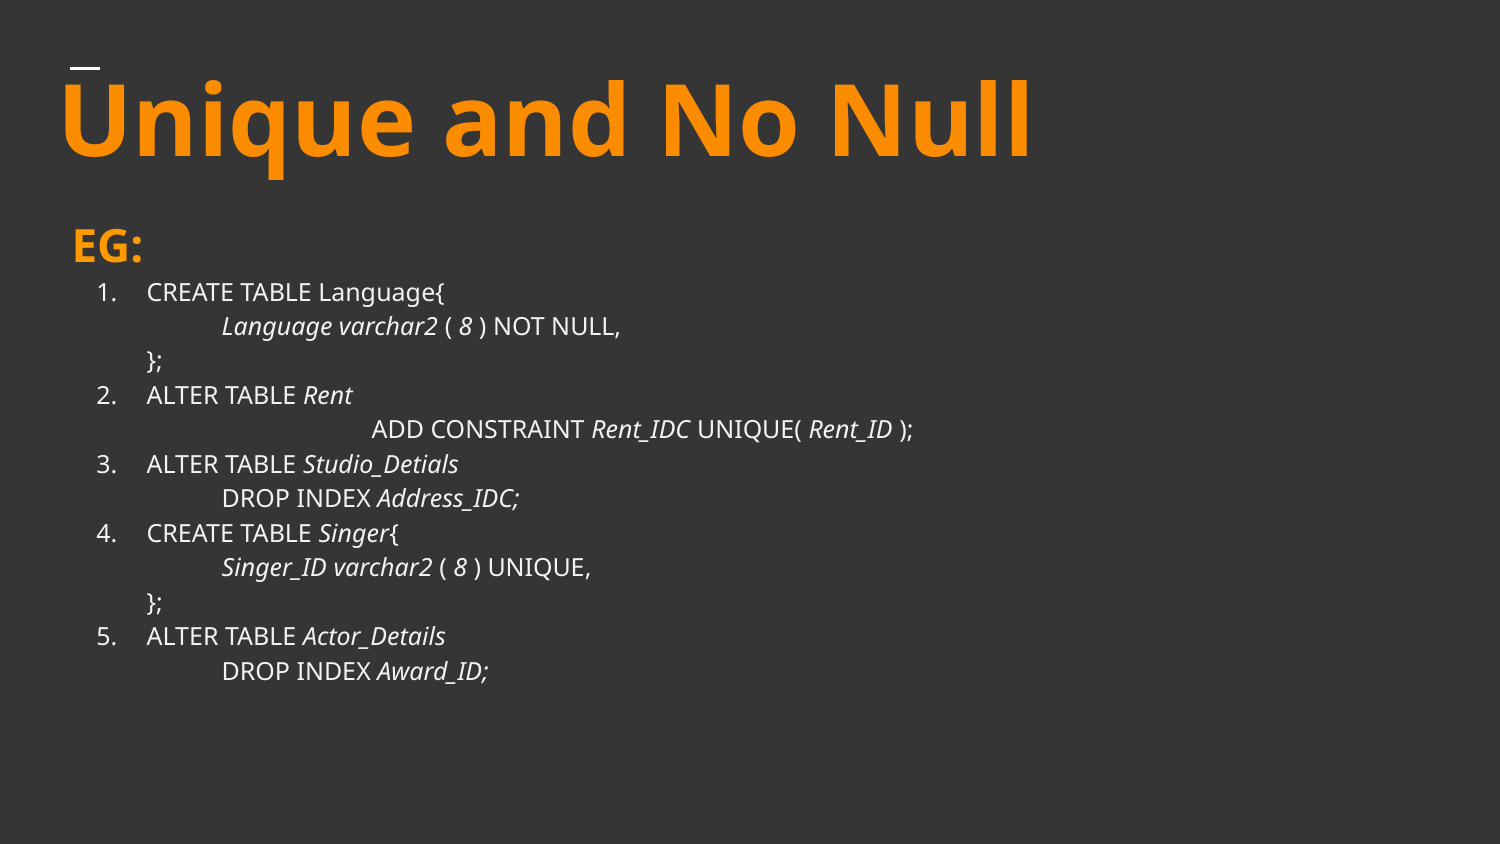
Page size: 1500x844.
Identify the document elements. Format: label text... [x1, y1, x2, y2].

title Unique and No Null [42, 41, 1458, 191]
title EG: CREATE TABLE Language{ Language varchar2 ( 8 ) NOT NULL, }; ALTER TABLE Rent ADD CONSTRAINT Rent_IDC UNIQUE( Rent_ID ); ALTER TABLE Studio_Detials DROP INDEX Address_IDC; CREATE TABLE Singer{ Singer_ID varchar2 ( 8 ) UNIQUE, }; ALTER TABLE Actor_Details DROP INDEX Award_ID; [56, 193, 1444, 781]
